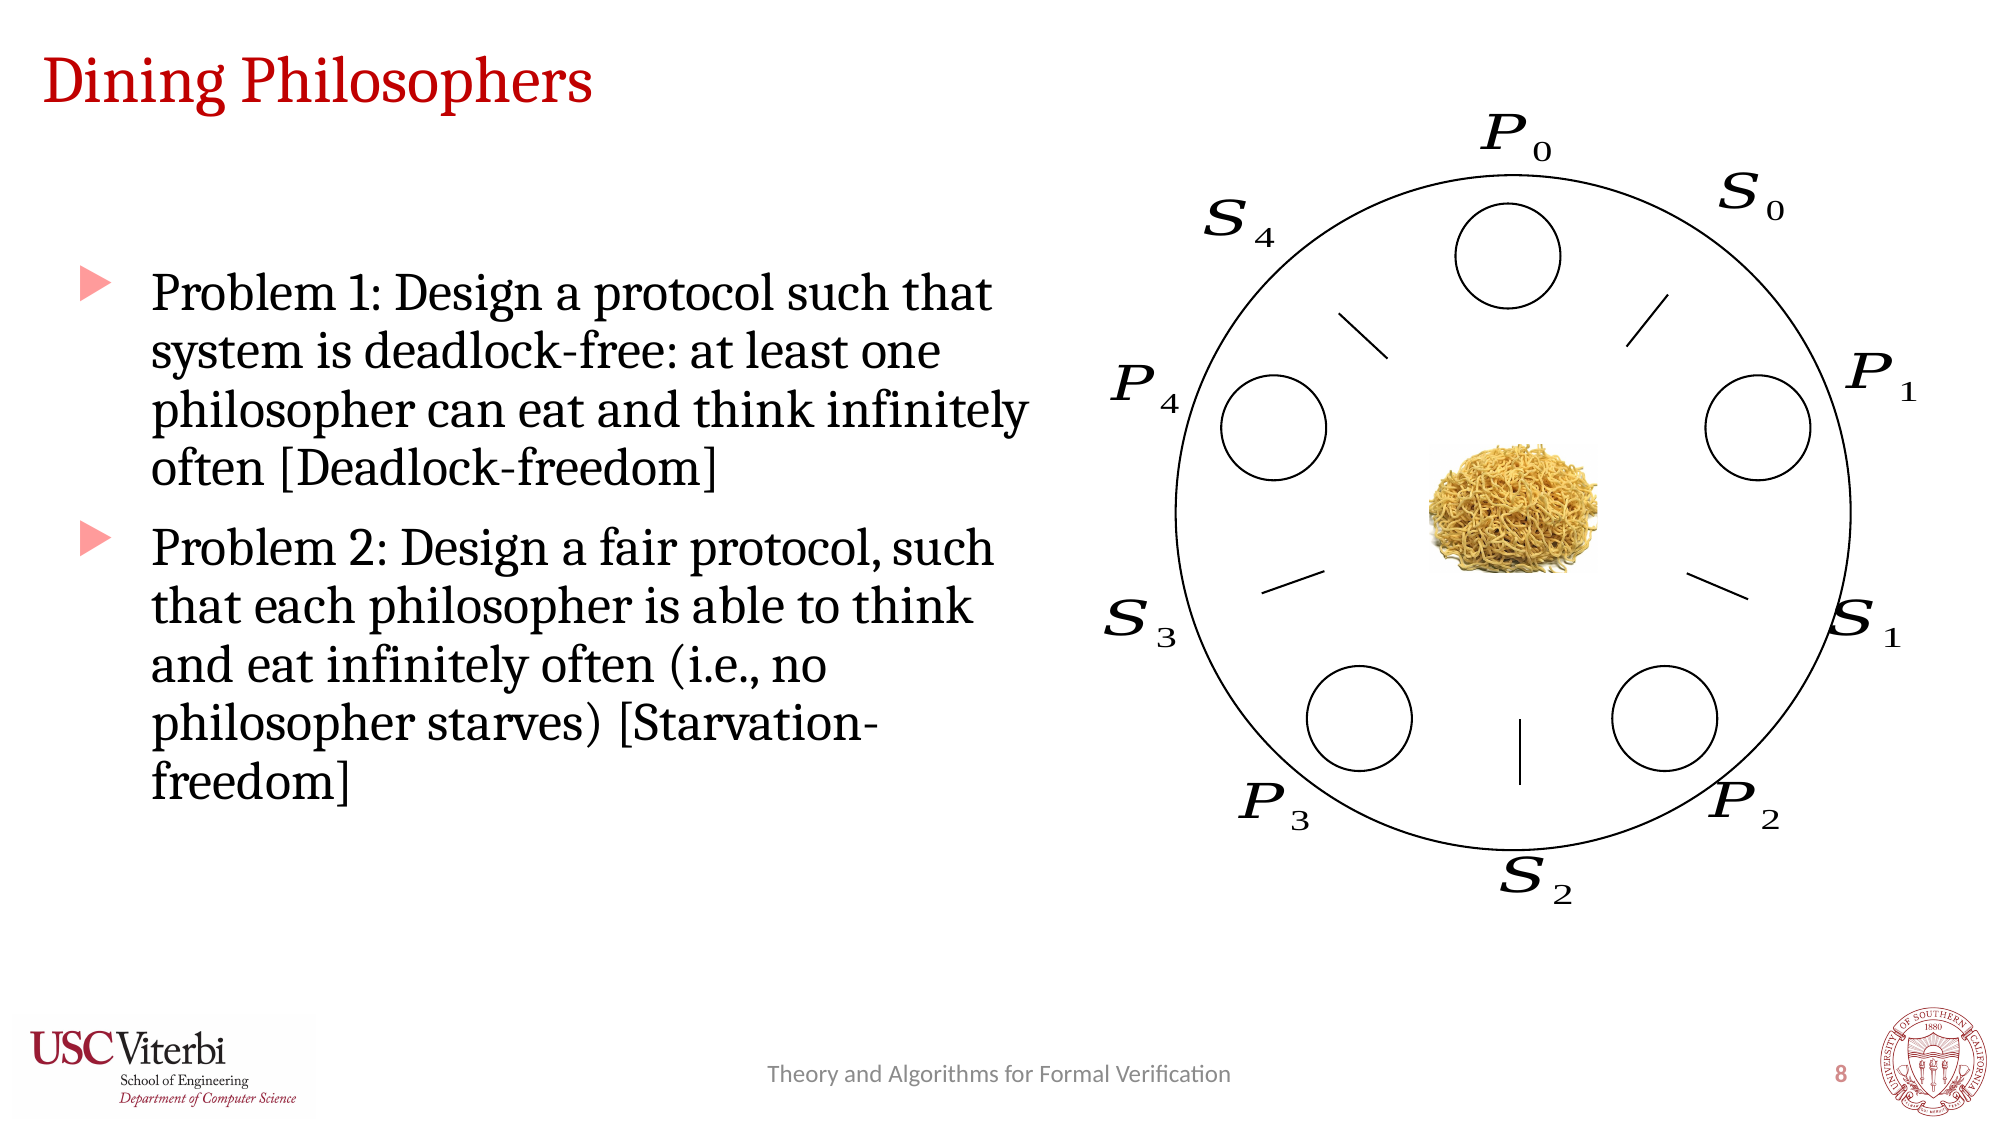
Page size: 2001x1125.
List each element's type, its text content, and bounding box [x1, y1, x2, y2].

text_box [1102, 107, 1919, 911]
picture [1879, 1002, 1988, 1119]
footer Theory and Algorithms for Formal Verification [662, 1042, 1338, 1103]
title Dining Philosophers [27, 12, 1947, 150]
text_box Problem 1: Design a protocol such that system is deadlock-free: at least one philosopher can eat and think infinitely often [Deadlock-freedom] Problem 2: Design a fair protocol, such that each philosopher is able to think and eat infinitely often (i.e., no philosopher starves) [Starvation-freedom] [61, 256, 1073, 964]
slide_number 8 [1684, 1042, 1863, 1103]
picture [12, 1014, 316, 1119]
